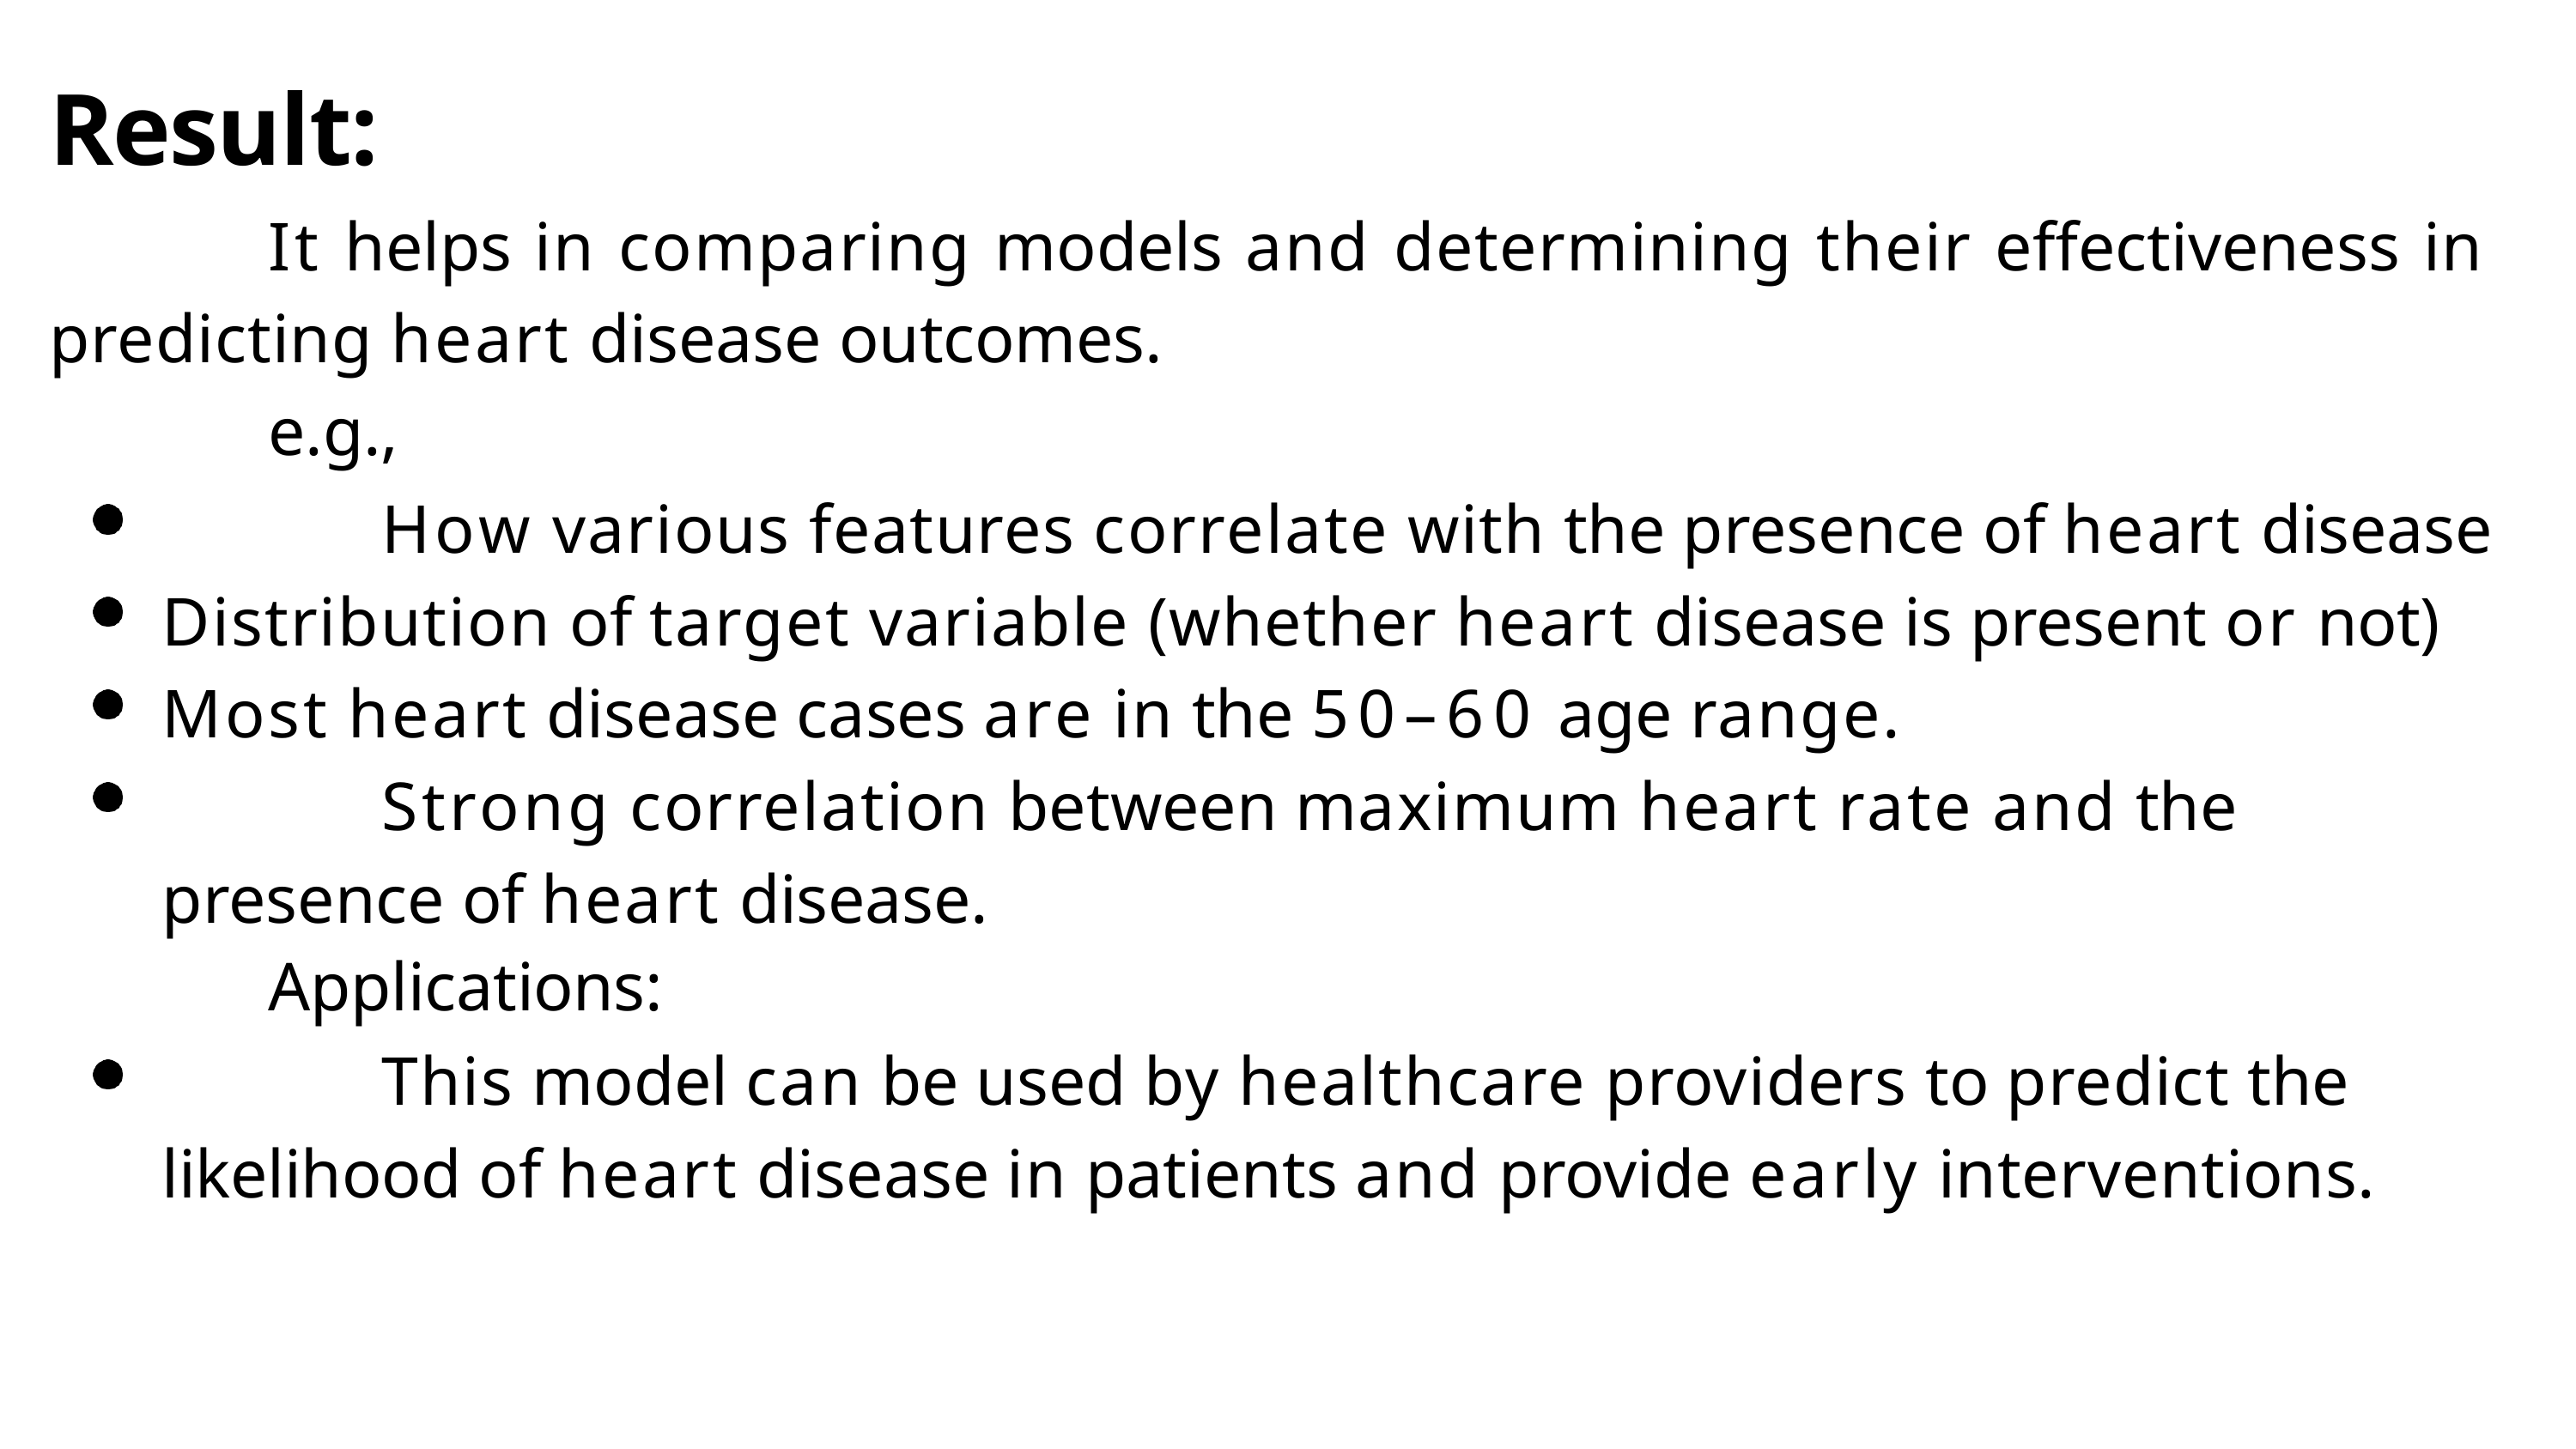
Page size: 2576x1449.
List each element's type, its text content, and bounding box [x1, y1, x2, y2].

text_box It helps in comparing models and determining their effectiveness in predicting heart disease outcomes. e.g., How various features correlate with the presence of heart disease Distribution of target variable (whether heart disease is present or not) Most heart disease cases are in the 50–60 age range. Strong correlation between maximum heart rate and the presence of heart disease. Applications: This model can be used by healthcare providers to predict the likelihood of heart disease in patients and provide early interventions. [46, 190, 2576, 1211]
title Result: [47, 64, 392, 190]
picture [93, 1059, 124, 1090]
picture [93, 504, 124, 535]
picture [93, 689, 124, 720]
picture [93, 781, 124, 812]
picture [93, 597, 124, 627]
